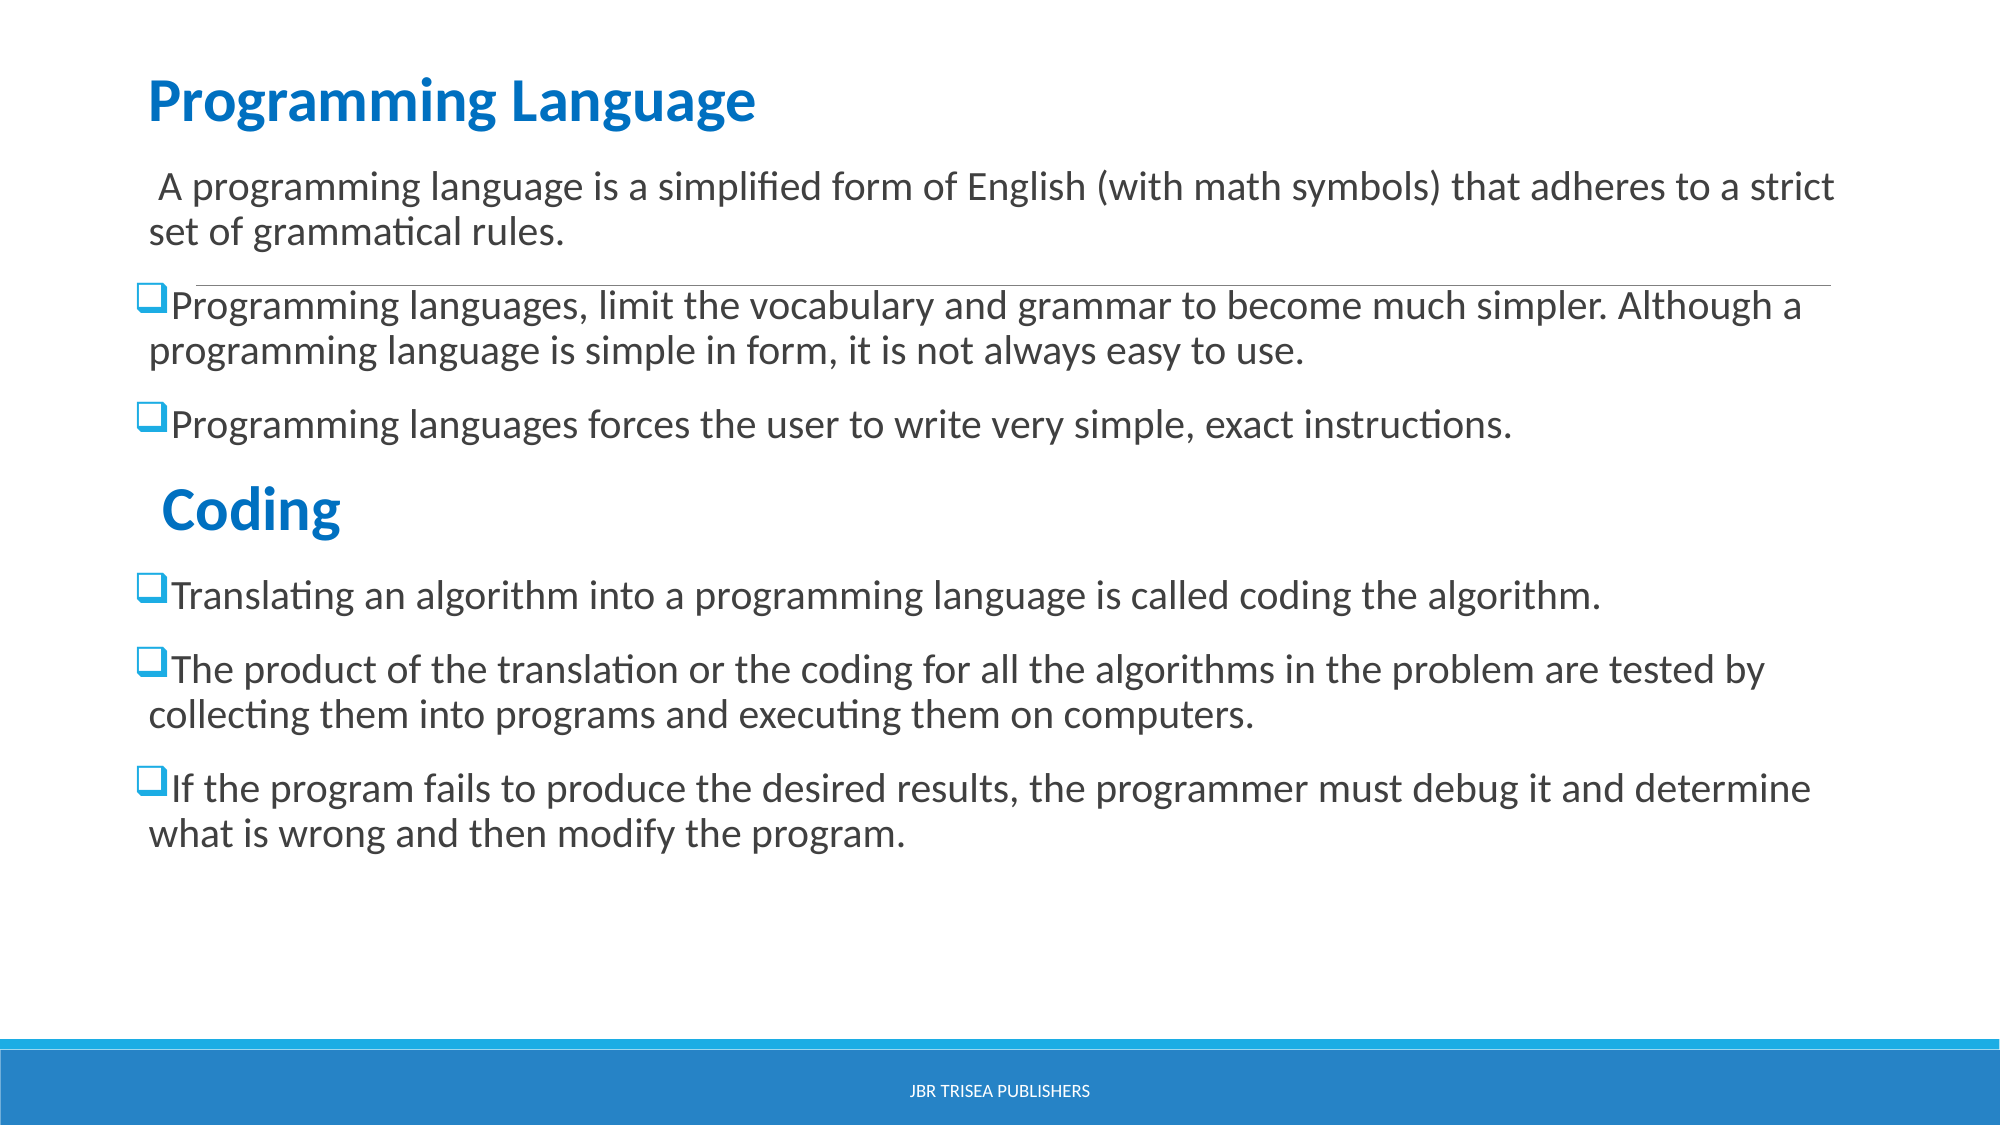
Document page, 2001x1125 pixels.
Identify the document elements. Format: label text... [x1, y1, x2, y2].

list Programming Language A programming language is a simplified form of English (with math symbols) that adheres to a strict set of grammatical rules. Programming languages, limit the vocabulary and grammar to become much simpler. Although a programming language is simple in form, it is not always easy to use. Programming languages forces the user to write very simple, exact instructions. Coding Translating an algorithm into a programming language is called coding the algorithm. The product of the translation or the coding for all the algorithms in the problem are tested by collecting them into programs and executing them on computers. If the program fails to produce the desired results, the programmer must debug it and determine what is wrong and then modify the program. [133, 59, 1870, 996]
footer JBR Trisea Publishers [604, 1059, 1396, 1120]
